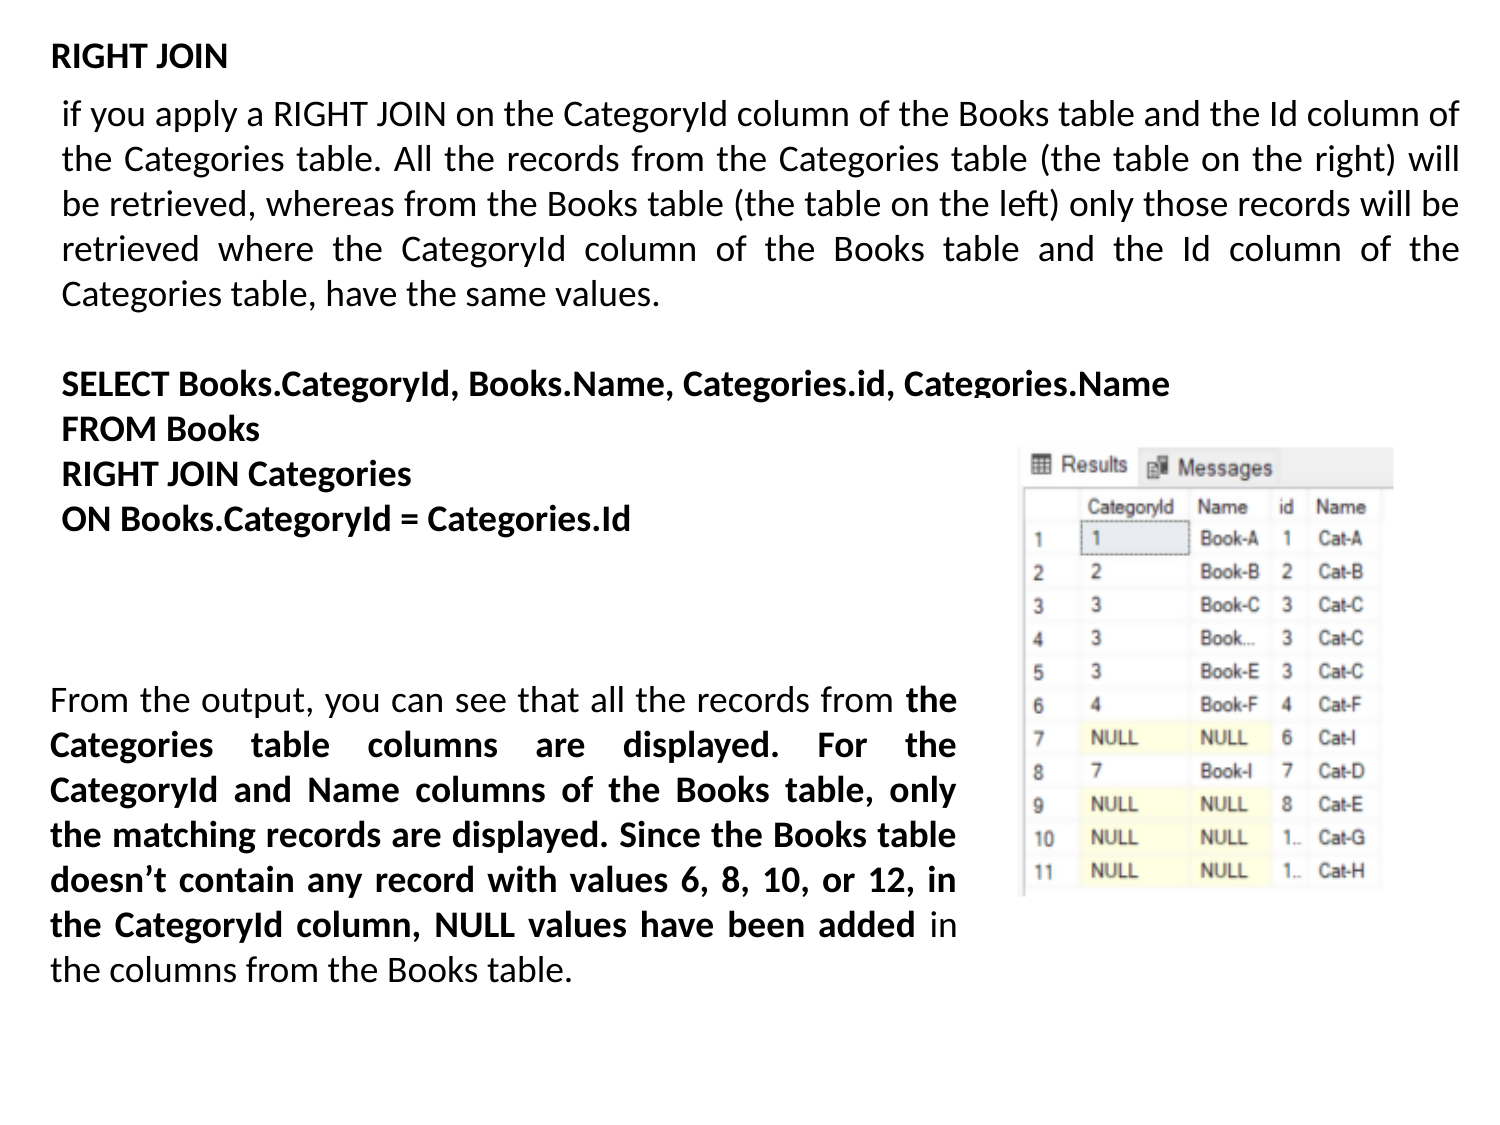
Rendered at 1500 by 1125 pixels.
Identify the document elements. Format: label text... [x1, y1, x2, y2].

text_box RIGHT JOIN [36, 23, 245, 84]
text_box if you apply a RIGHT JOIN on the CategoryId column of the Books table and the Id column of the Categories table. All the records from the Categories table (the table on the right) will be retrieved, whereas from the Books table (the table on the left) only those records will be retrieved where the CategoryId column of the Books table and the Id column of the Categories table, have the same values. SELECT Books.CategoryId, Books.Name, Categories.id, Categories.Name FROM Books RIGHT JOIN Categories ON Books.CategoryId = Categories.Id [46, 81, 1477, 592]
picture [972, 398, 1430, 926]
text_box From the output, you can see that all the records from the Categories table columns are displayed. For the CategoryId and Name columns of the Books table, only the matching records are displayed. Since the Books table doesn’t contain any record with values 6, 8, 10, or 12, in the CategoryId column, NULL values have been added in the columns from the Books table. [35, 667, 973, 998]
